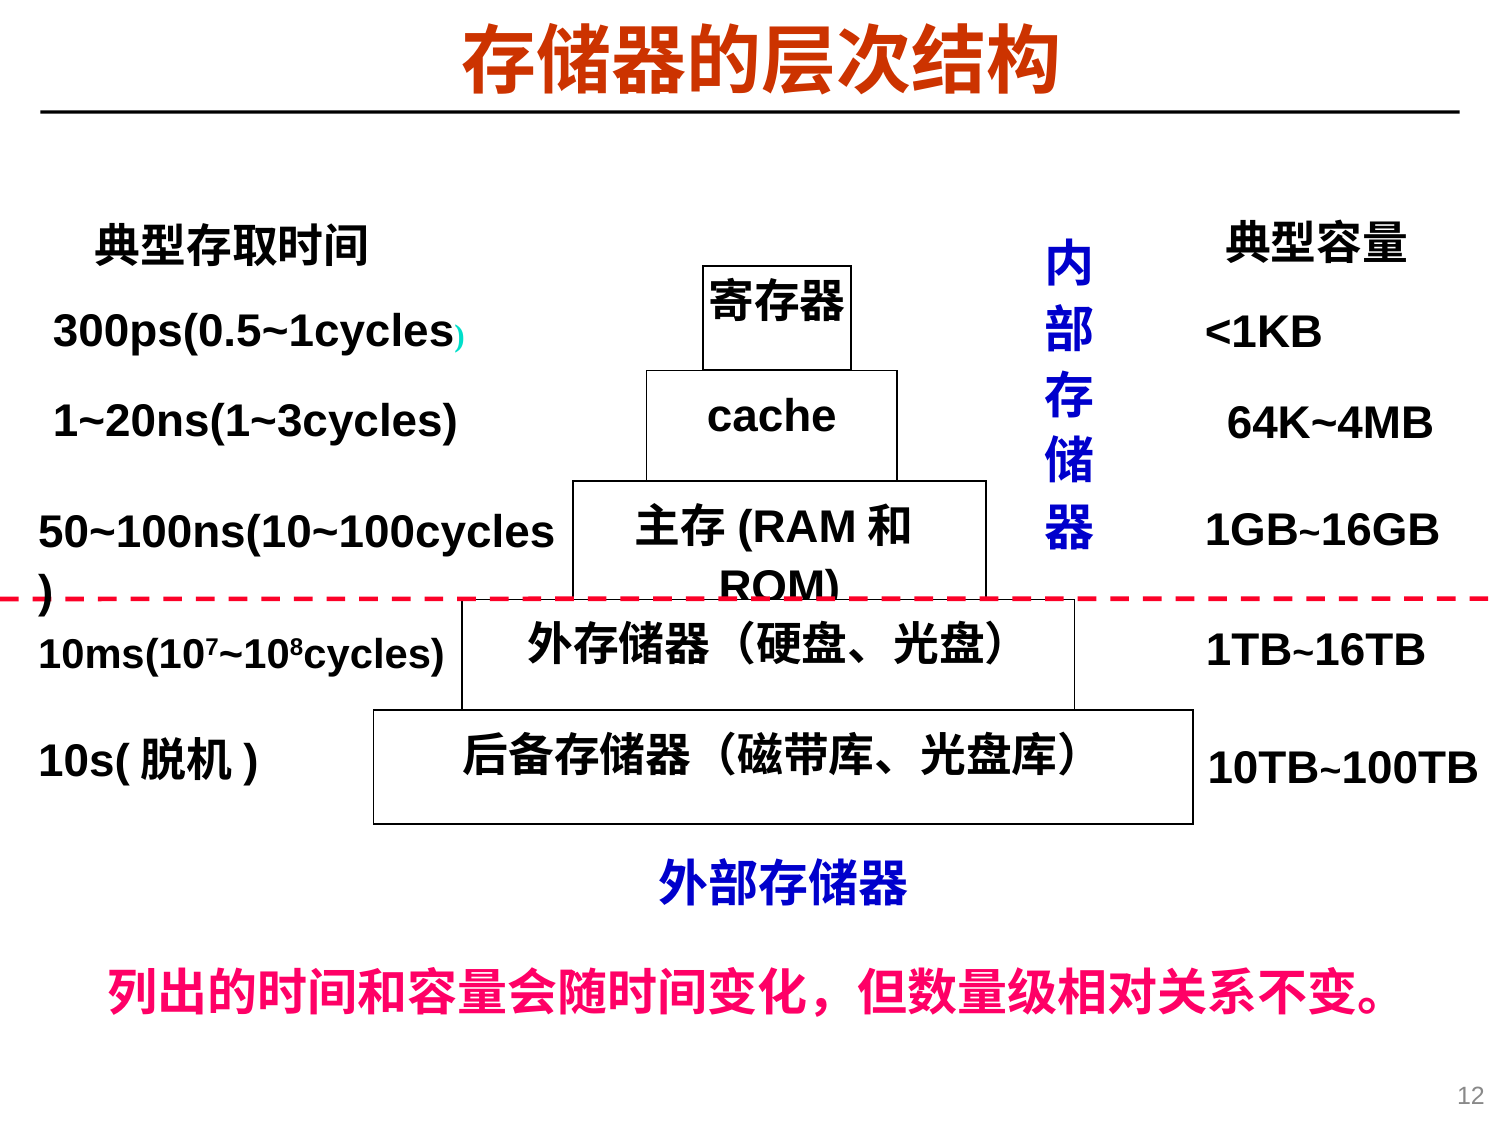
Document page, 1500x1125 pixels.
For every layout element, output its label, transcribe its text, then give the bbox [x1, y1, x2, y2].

text_box 后备存储器（磁带库、光盘库） [373, 710, 1193, 824]
text_box 300ps(0.5~1cycles) [33, 295, 516, 385]
text_box 1~20ns(1~3cycles) [33, 385, 544, 493]
slide_number 12 [1162, 1065, 1500, 1125]
text_box 寄存器 [702, 265, 851, 371]
text_box 外存储器（硬盘、光盘） [461, 599, 1075, 710]
text_box 内部存储器 [1015, 215, 1124, 570]
text_box 典型存取时间 [46, 211, 418, 295]
text_box 10s(脱机) [18, 724, 329, 832]
text_box 主存(RAM和ROM) [572, 481, 987, 599]
text_box <1KB [1185, 296, 1437, 404]
text_box 1TB~16TB [1186, 614, 1500, 722]
title 存储器的层次结构 [39, 17, 1484, 112]
text_box 典型容量 [1184, 207, 1450, 315]
text_box 外部存储器 [609, 835, 957, 960]
text_box cache [646, 370, 897, 481]
text_box 10ms(107~108cycles) [18, 621, 521, 729]
text_box 50~100ns(10~100cycles) [18, 496, 581, 604]
text_box 列出的时间和容量会随时间变化，但数量级相对关系不变。 [107, 960, 1452, 1021]
text_box 1GB~16GB [1185, 494, 1493, 602]
text_box 64K~4MB [1207, 387, 1459, 494]
text_box 10TB~100TB [1207, 732, 1496, 840]
